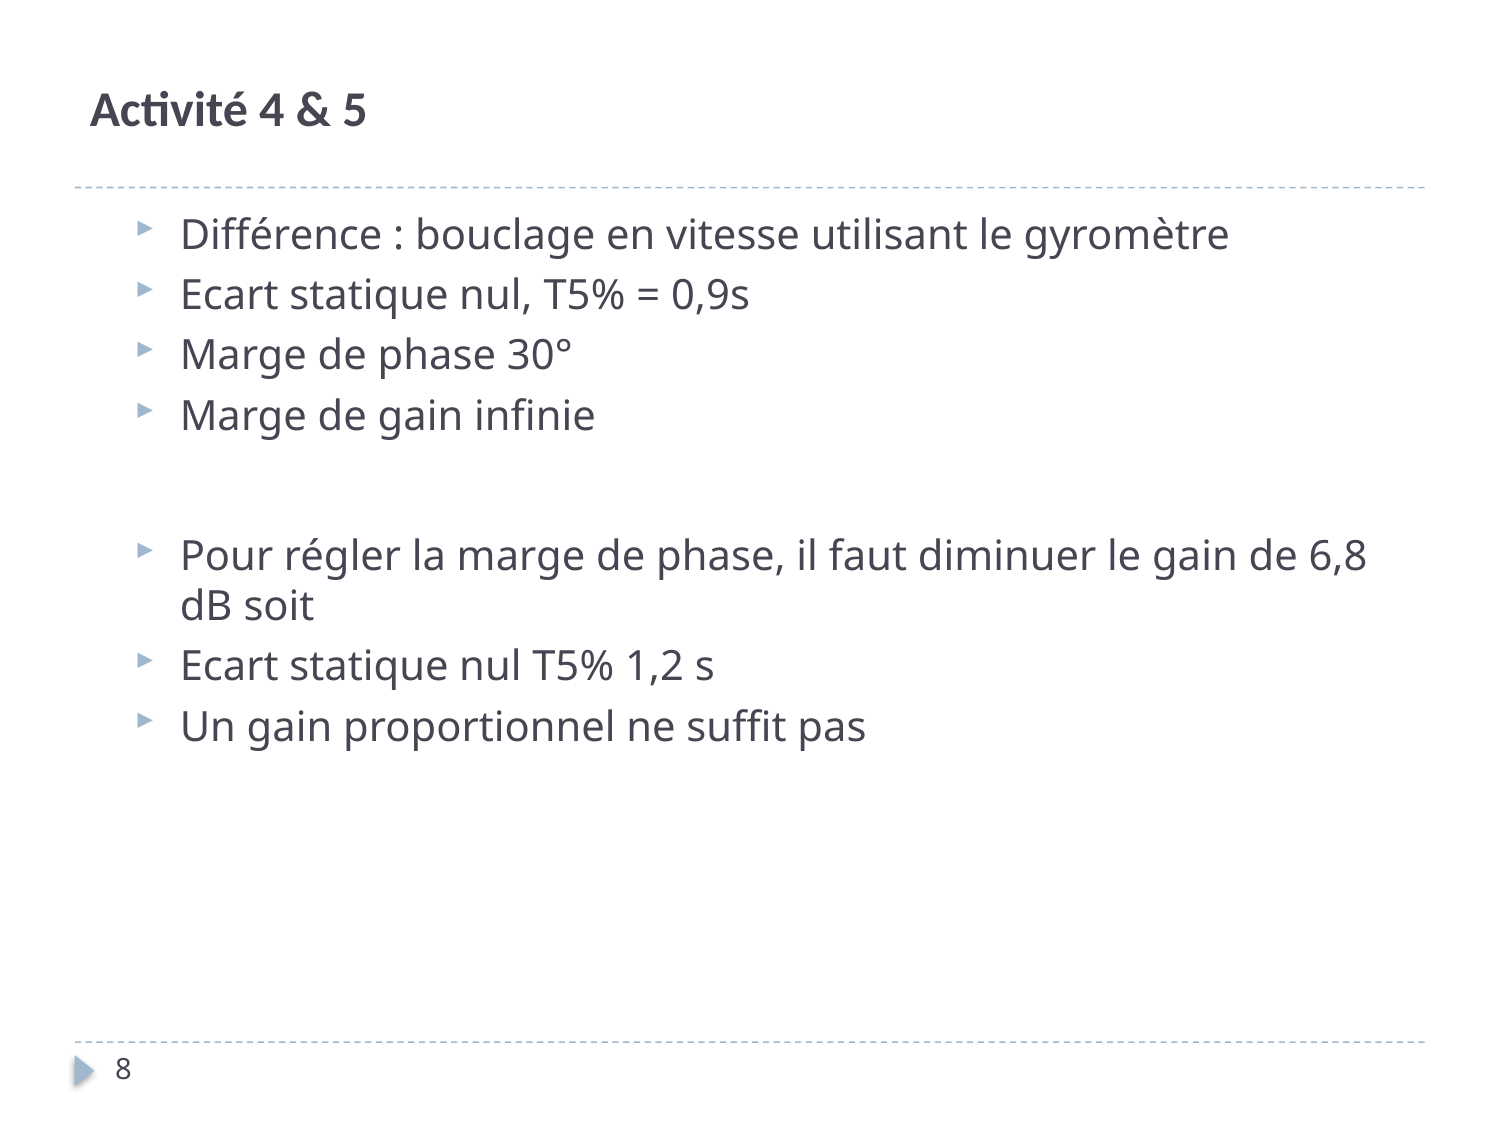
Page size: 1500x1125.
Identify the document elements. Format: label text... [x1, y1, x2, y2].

slide_number 8 [100, 1042, 426, 1103]
title Activité 4 & 5 [75, 24, 1436, 188]
